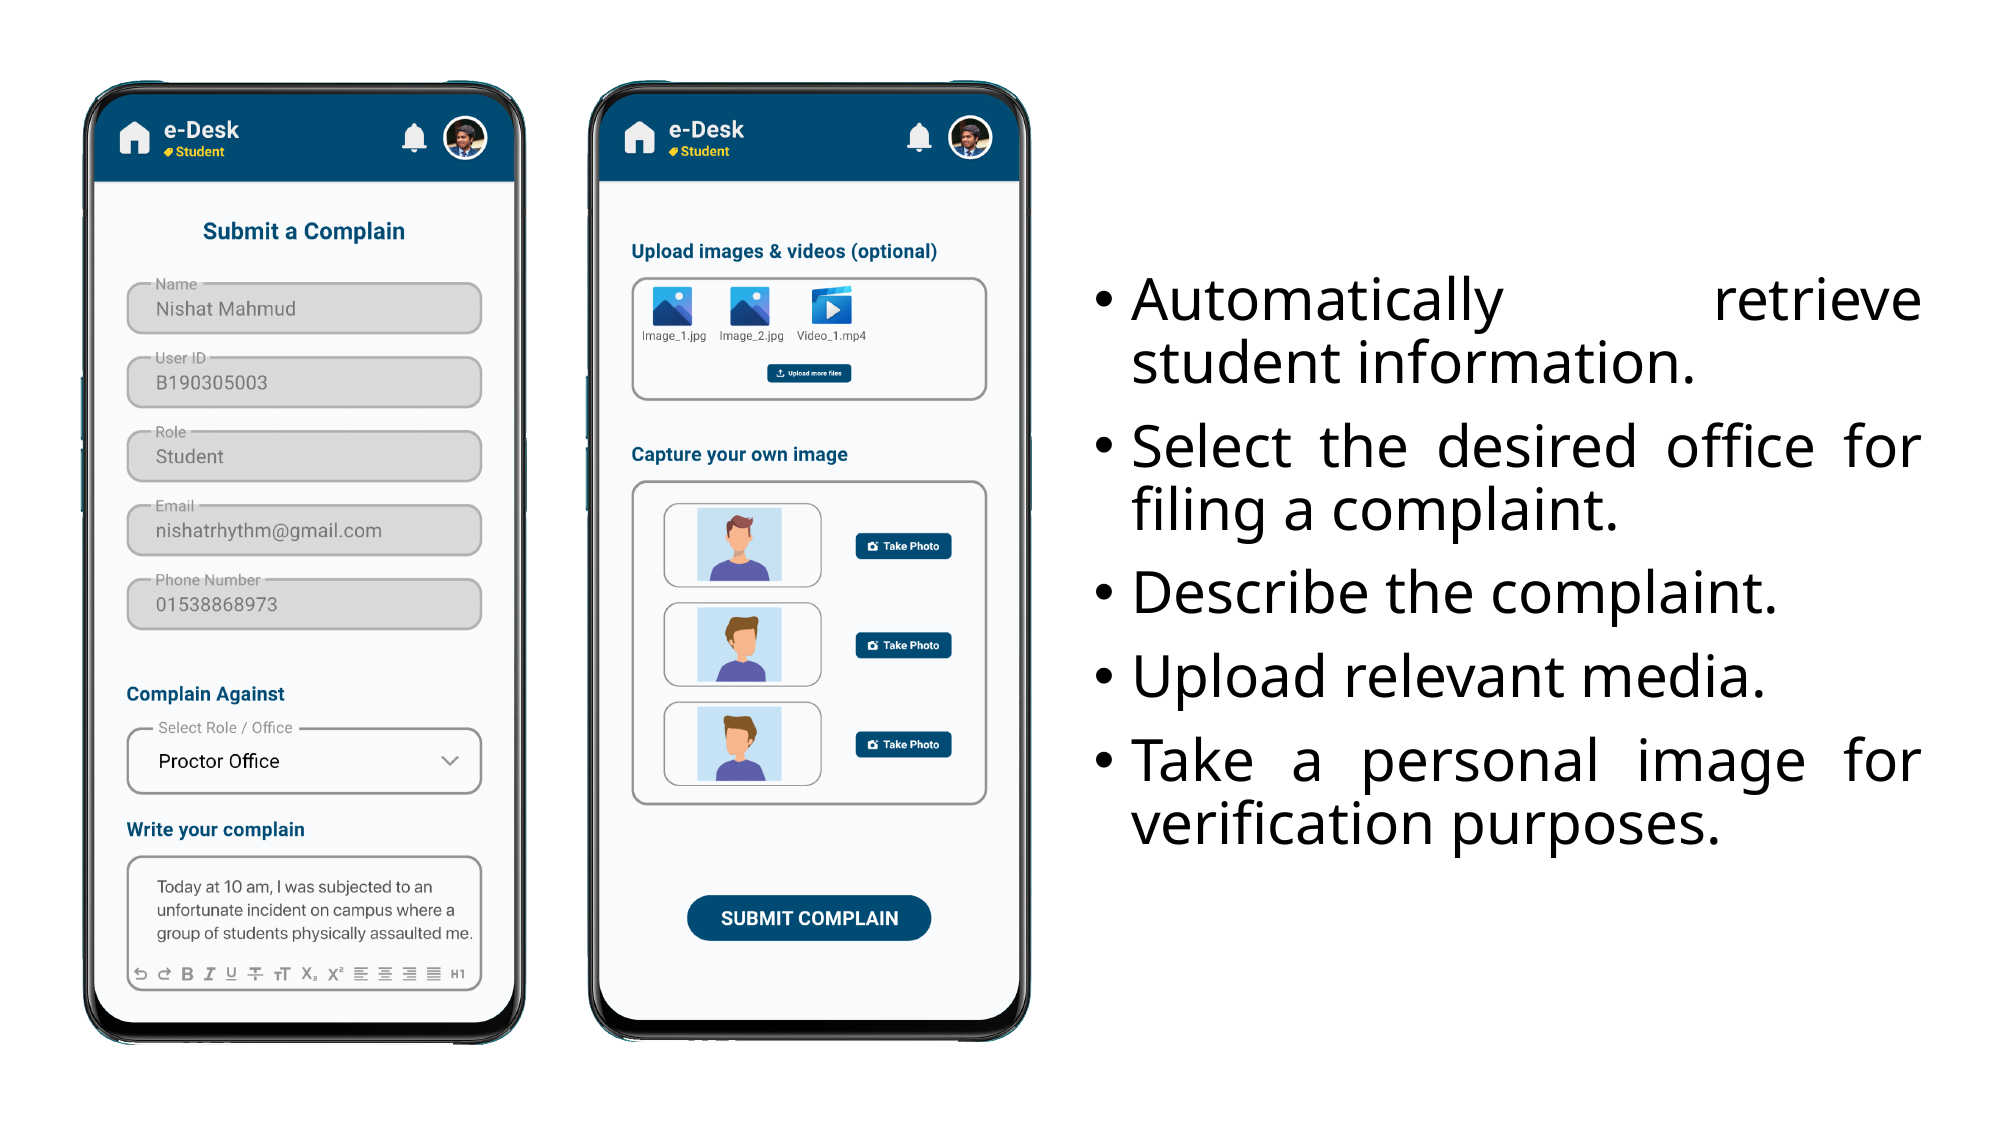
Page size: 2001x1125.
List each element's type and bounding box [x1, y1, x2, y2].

text_box [0, 0, 1938, 1125]
